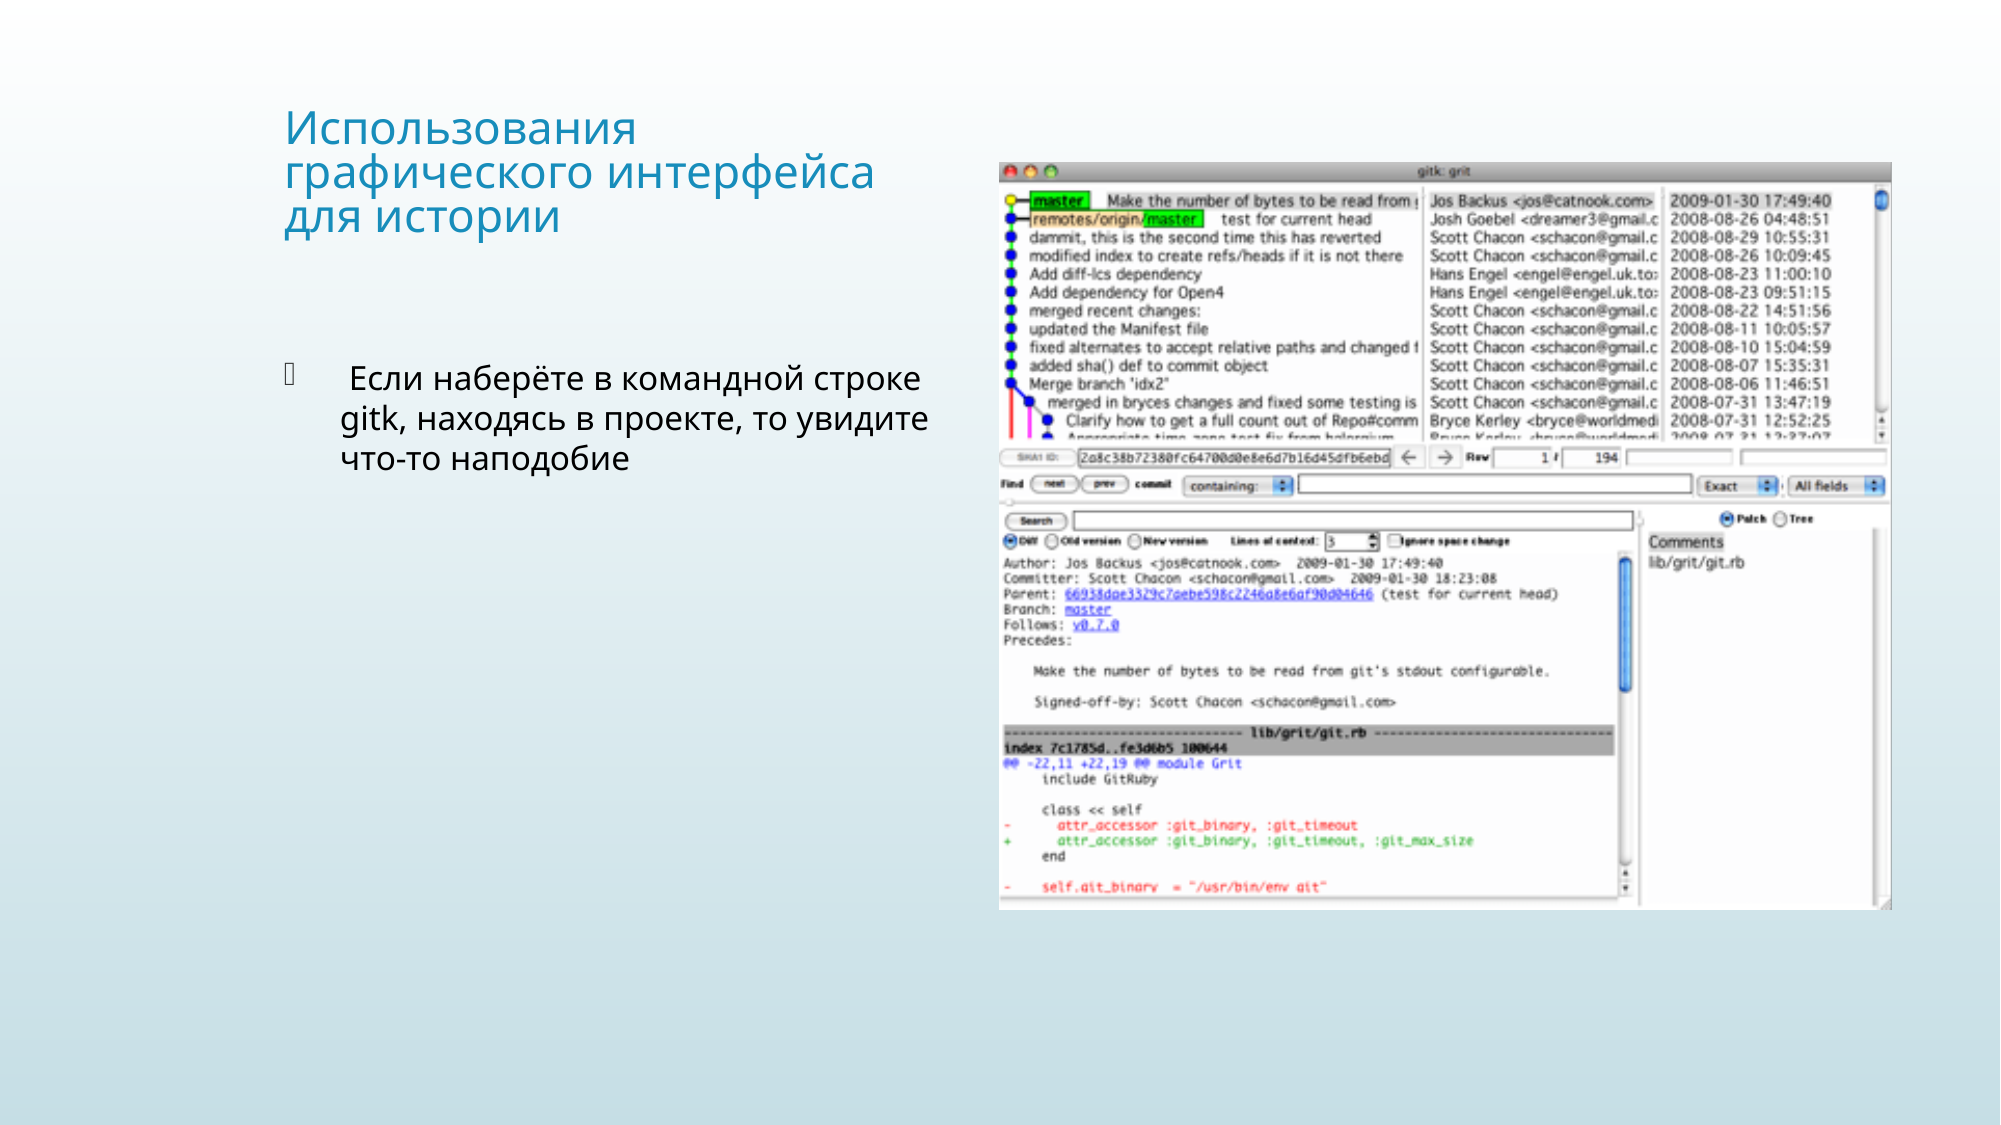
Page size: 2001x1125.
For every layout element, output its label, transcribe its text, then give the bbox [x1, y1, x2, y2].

title Использования графического интерфейса для истории [276, 101, 956, 313]
picture [999, 162, 1894, 910]
list Если наберёте в командной строке gitk, находясь в проекте, то увидите что-то наподобие [275, 349, 956, 971]
